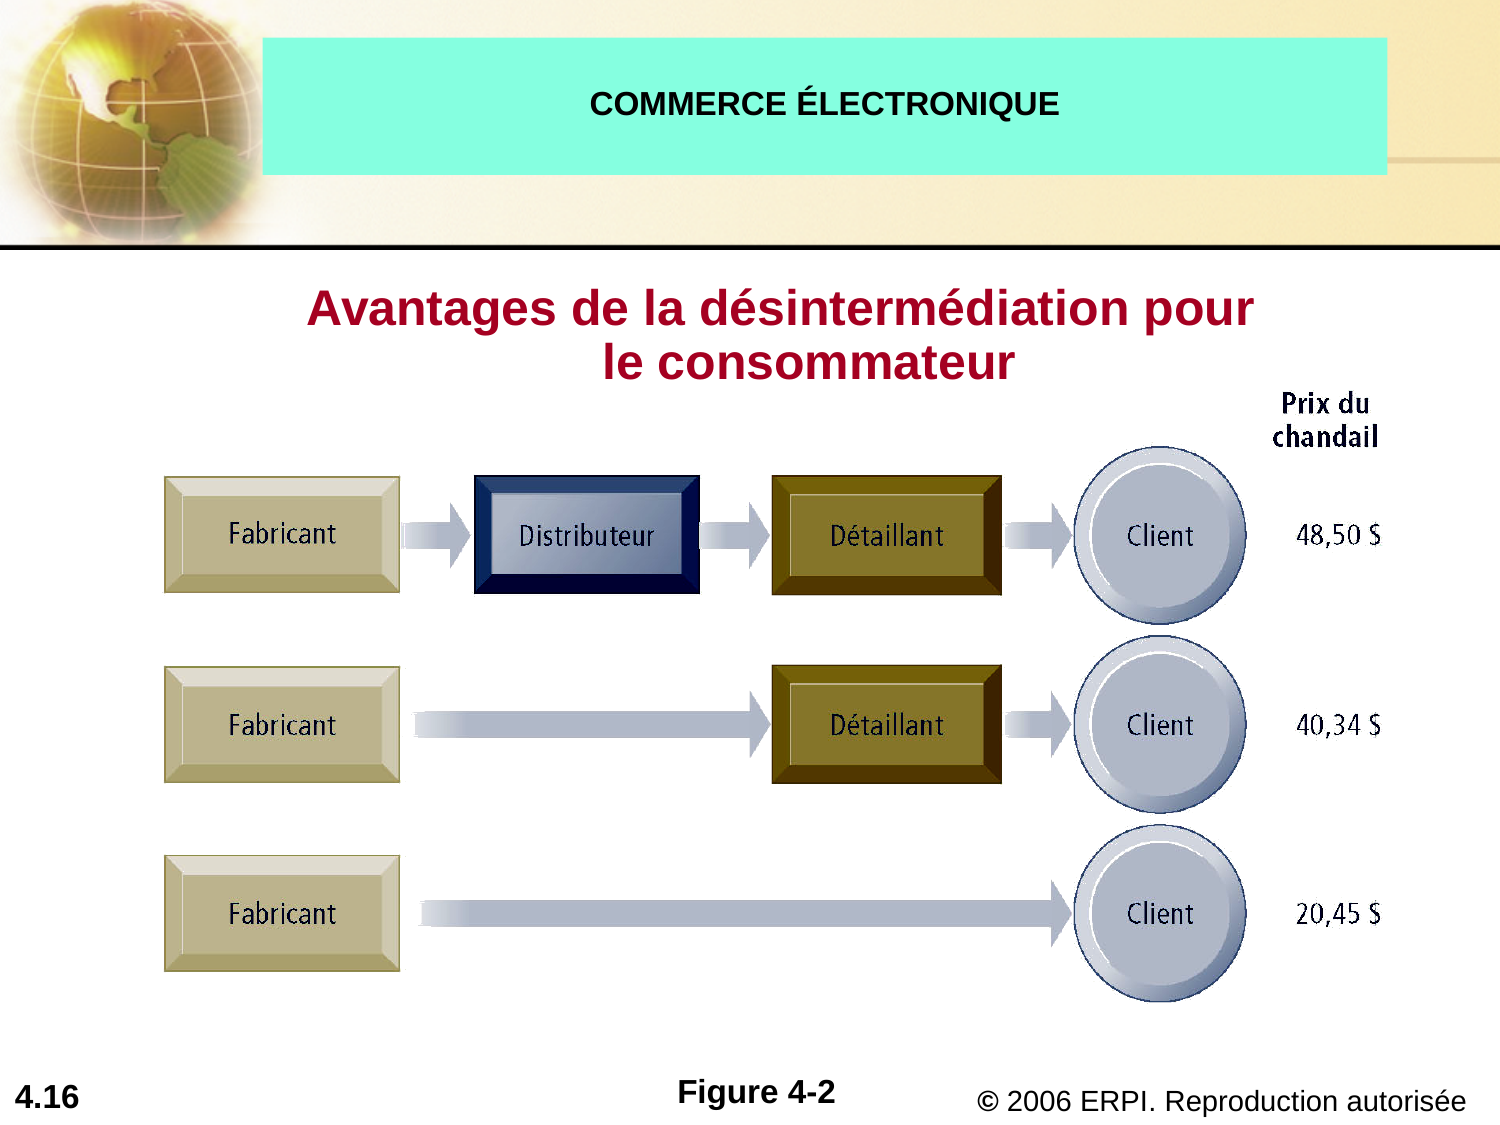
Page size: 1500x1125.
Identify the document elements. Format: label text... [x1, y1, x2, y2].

title COMMERCE ÉLECTRONIQUE [262, 37, 1388, 176]
list Avantages de la désintermédiation pour le consommateur [287, 274, 1276, 373]
picture [149, 374, 1388, 1018]
text_box Figure 4-2 [662, 1062, 863, 1118]
picture [0, 0, 1500, 250]
